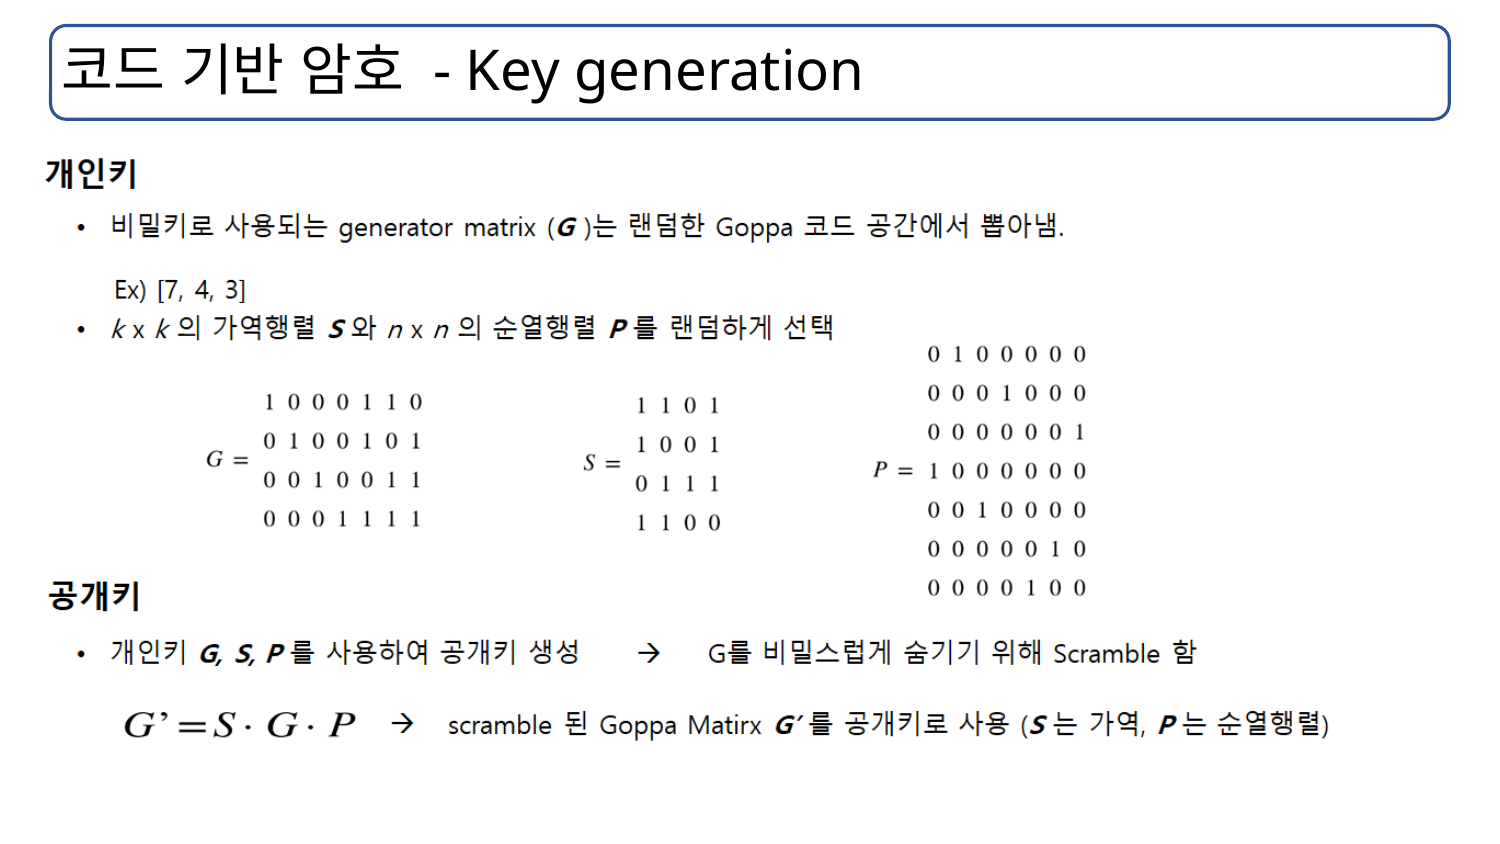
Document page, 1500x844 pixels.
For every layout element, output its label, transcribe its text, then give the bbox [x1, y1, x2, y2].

picture [24, 144, 1476, 756]
title 코드 기반 암호 - Key generation [50, 25, 1450, 120]
